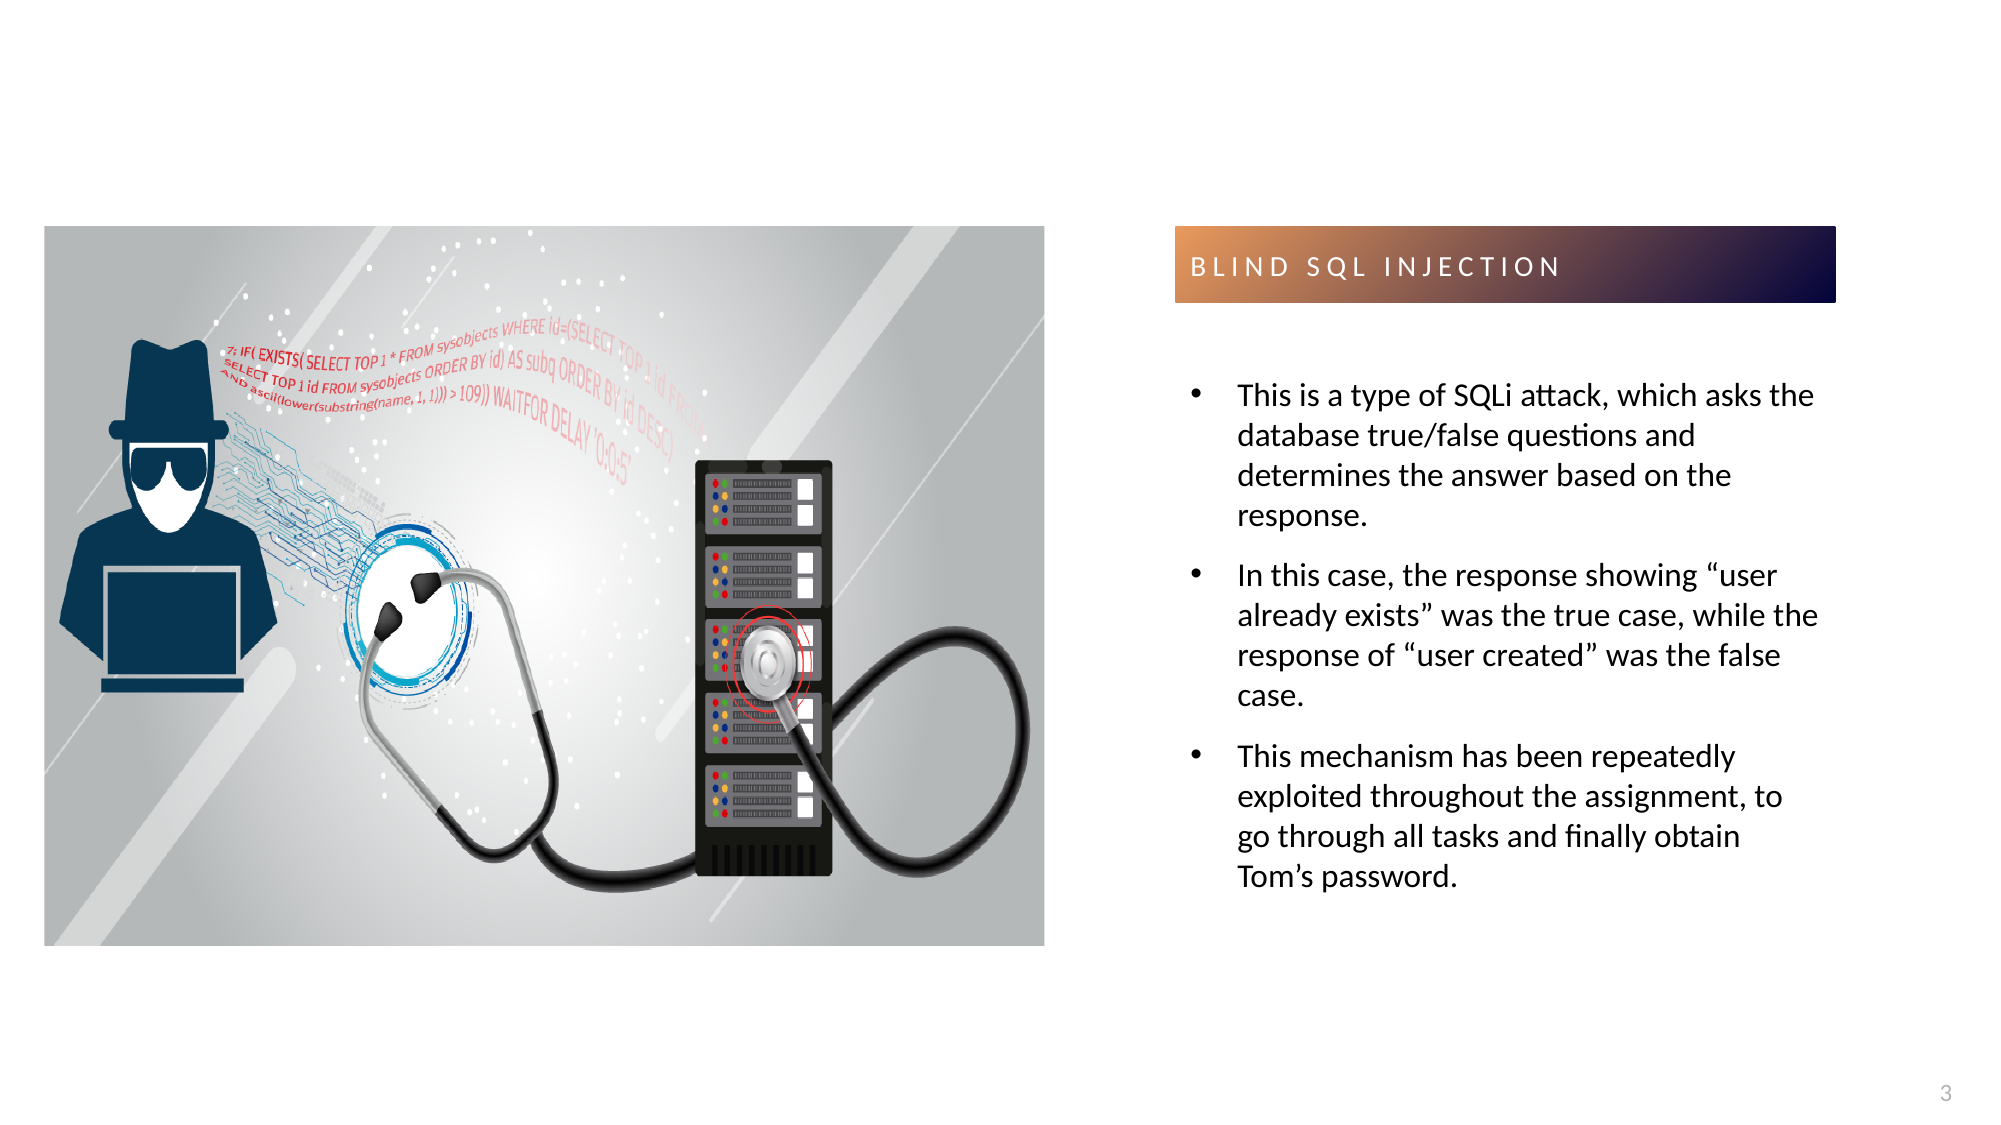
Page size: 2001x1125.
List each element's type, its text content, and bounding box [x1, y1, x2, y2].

slide_number 3 [1894, 1061, 1968, 1121]
list This is a type of SQLi attack, which asks the database true/false questions and determines the answer based on the response. In this case, the response showing “user already exists” was the true case, while the response of “user created” was the false case. This mechanism has been repeatedly exploited throughout the assignment, to go through all tasks and finally obtain Tom’s password. [1175, 365, 1836, 946]
list Blind sql injection [1175, 226, 1836, 303]
picture [44, 226, 1045, 946]
